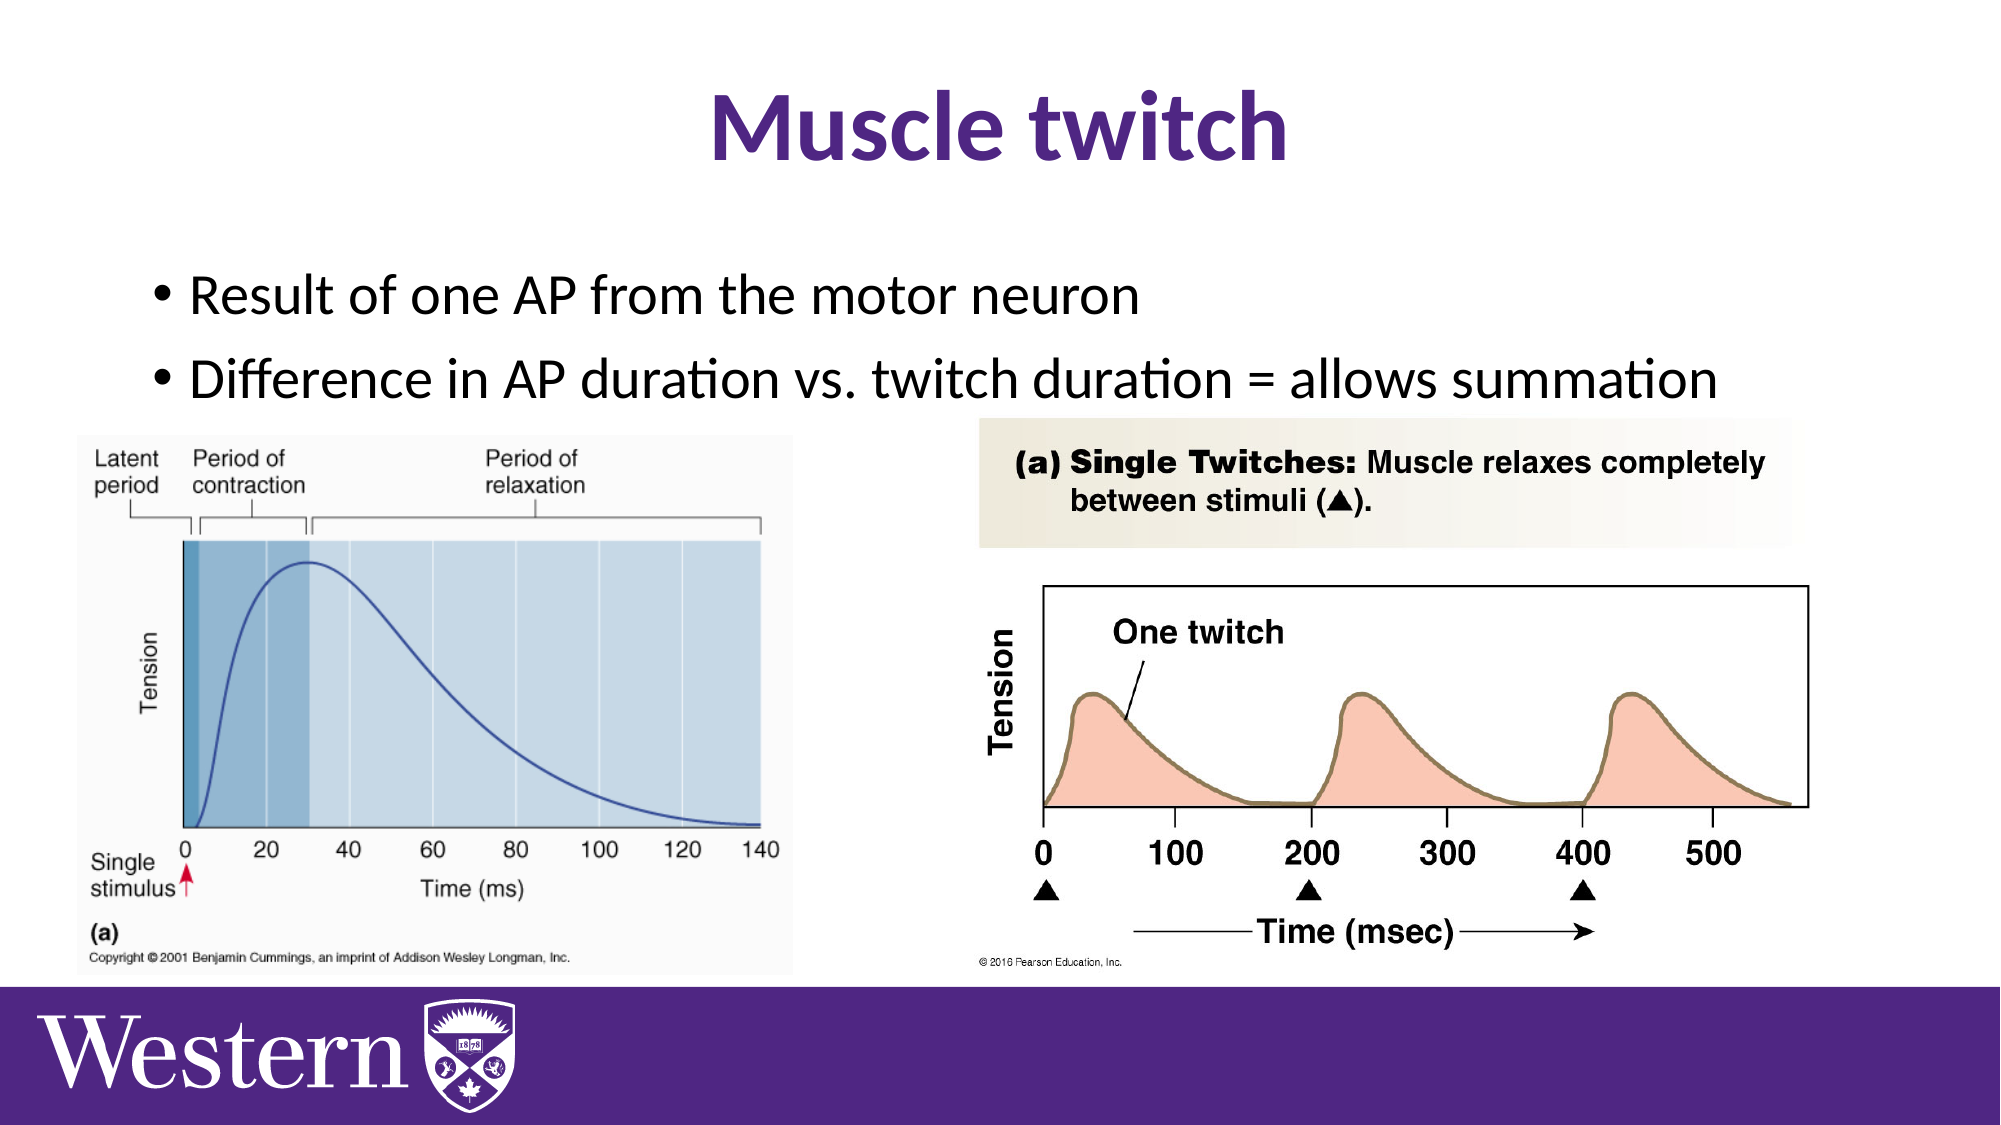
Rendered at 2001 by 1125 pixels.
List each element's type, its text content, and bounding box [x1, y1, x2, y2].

title Muscle twitch [137, 32, 1863, 225]
text_box [0, 986, 2000, 1125]
picture [974, 413, 1813, 975]
list Result of one AP from the motor neuron Difference in AP duration vs. twitch duration = allows summation [137, 256, 1863, 449]
picture [37, 999, 515, 1113]
picture [77, 435, 793, 975]
